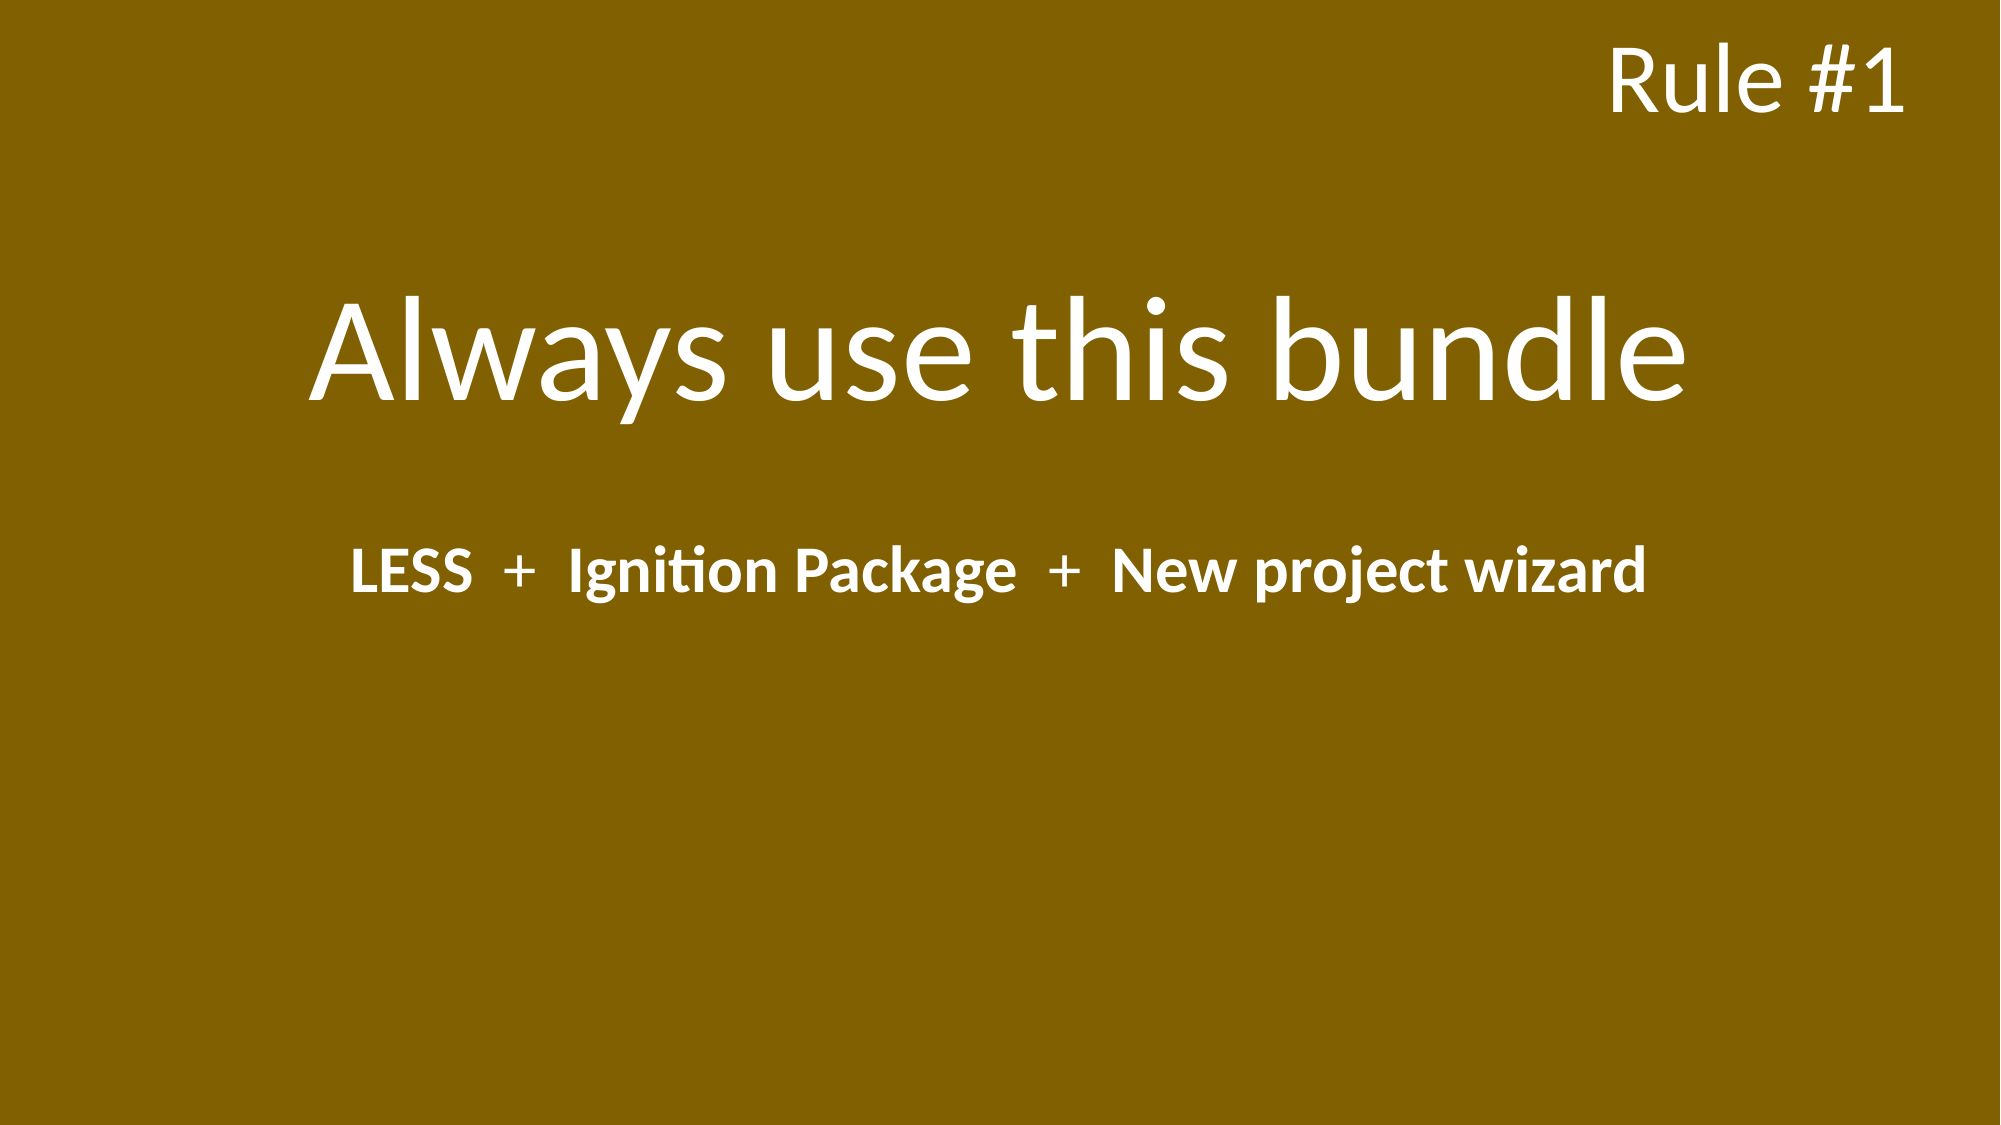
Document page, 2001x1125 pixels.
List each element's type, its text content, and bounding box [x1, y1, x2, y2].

text_box Always use this bundle [137, 205, 1863, 500]
text_box LESS + Ignition Package + New project wizard [285, 499, 1715, 644]
title Rule #1 [1514, 0, 2000, 161]
